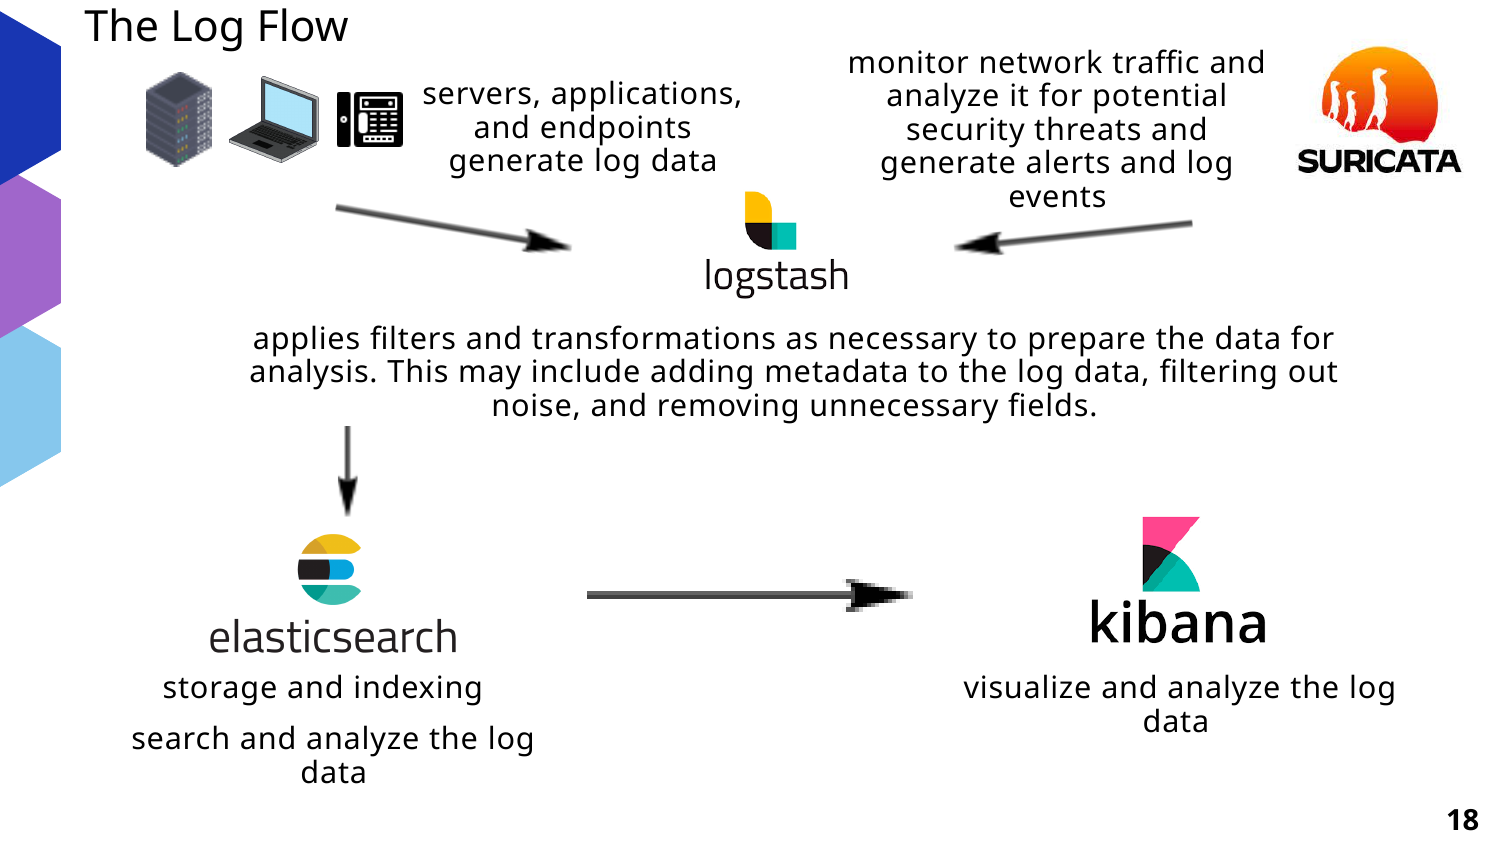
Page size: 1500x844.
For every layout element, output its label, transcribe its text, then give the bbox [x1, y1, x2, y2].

picture [1045, 498, 1308, 666]
picture [668, 176, 881, 311]
text_box visualize and analyze the log data [921, 671, 1432, 739]
picture [337, 92, 403, 147]
picture [953, 214, 1194, 259]
picture [1281, 10, 1478, 208]
picture [587, 578, 913, 612]
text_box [0, 0, 62, 518]
picture [146, 72, 212, 167]
text_box storage and indexing [107, 671, 530, 705]
text_box applies filters and transformations as necessary to prepare the data for analysis. This may include adding metadata to the log data, filtering out noise, and removing unnecessary fields. [229, 321, 1361, 423]
text_box The Log Flow [84, 2, 492, 50]
picture [333, 197, 574, 258]
slide_number 18 [1431, 793, 1500, 844]
picture [229, 76, 319, 163]
text_box servers, applications, and endpoints generate log data [416, 77, 750, 179]
text_box monitor network traffic and analyze it for potential security threats and generate alerts and log events [847, 45, 1268, 214]
picture [178, 426, 492, 666]
text_box search and analyze the log data [98, 722, 569, 790]
